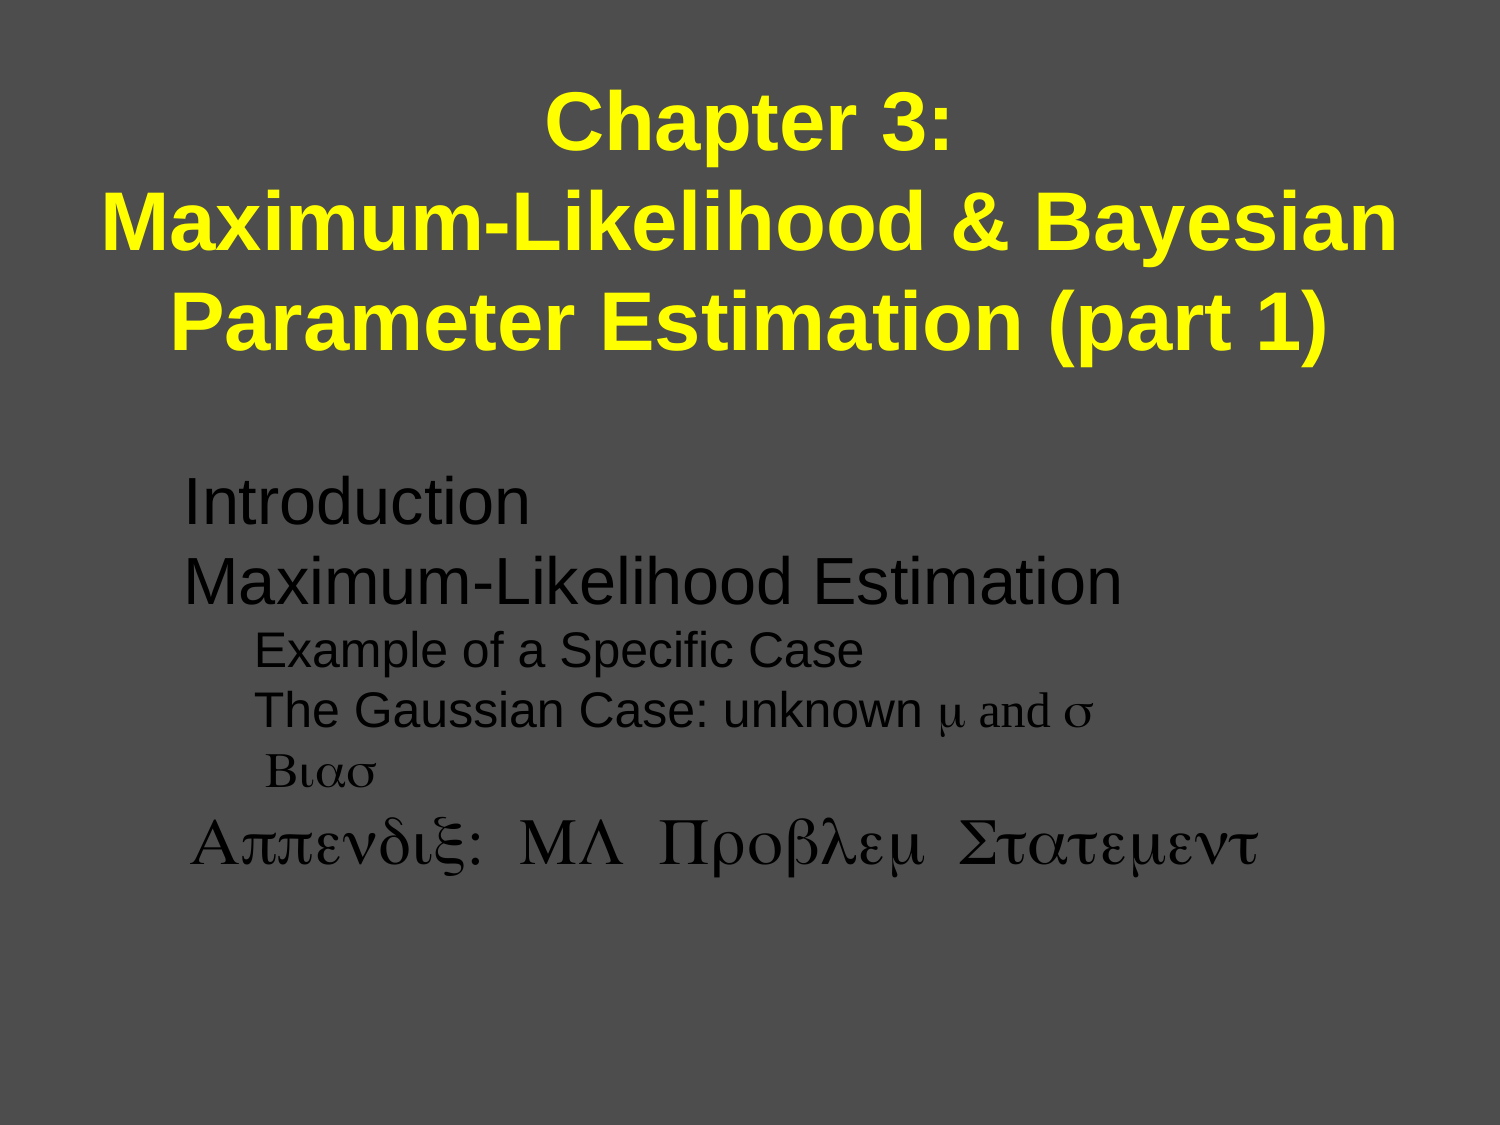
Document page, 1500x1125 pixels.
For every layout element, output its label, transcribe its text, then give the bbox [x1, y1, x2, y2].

subtitle Introduction Maximum-Likelihood Estimation Example of a Specific Case The Gaussian Case: unknown  and  Bias Appendix: ML Problem Statement [150, 450, 1413, 1063]
title Chapter 3: Maximum-Likelihood & Bayesian Parameter Estimation (part 1) [37, 99, 1463, 375]
